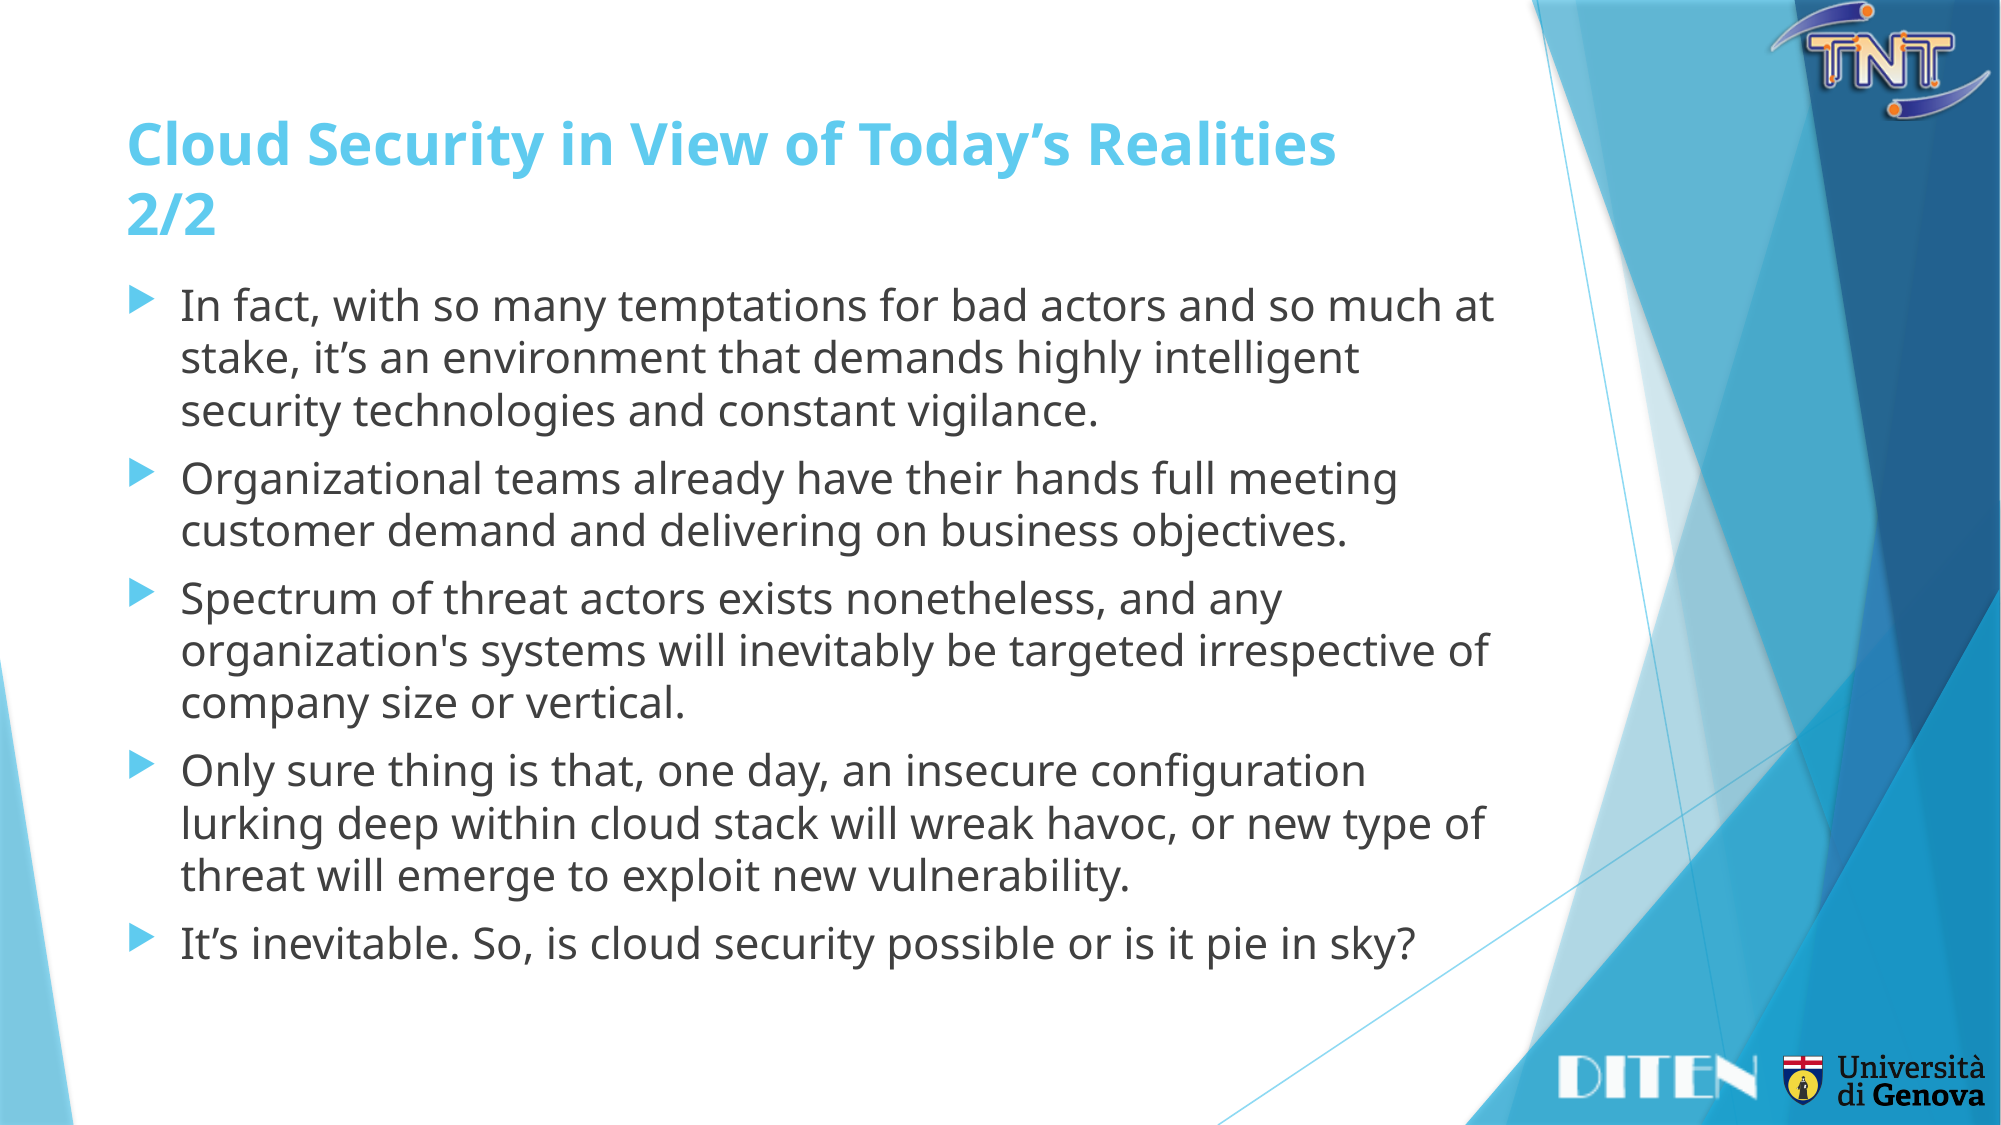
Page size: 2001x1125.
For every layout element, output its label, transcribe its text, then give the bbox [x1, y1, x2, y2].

list In fact, with so many temptations for bad actors and so much at stake, it’s an environment that demands highly intelligent security technologies and constant vigilance. Organizational teams already have their hands full meeting customer demand and delivering on business objectives. Spectrum of threat actors exists nonetheless, and any organization's systems will inevitably be targeted irrespective of company size or vertical. Only sure thing is that, one day, an insecure configuration lurking deep within cloud stack will wreak havoc, or new type of threat will emerge to exploit new vulnerability. It’s inevitable. So, is cloud security possible or is it pie in sky? [111, 270, 1522, 992]
title Cloud Security in View of Today’s Realities 2/2 [111, 99, 1522, 220]
picture [1557, 1050, 1985, 1110]
picture [1759, 0, 1994, 121]
